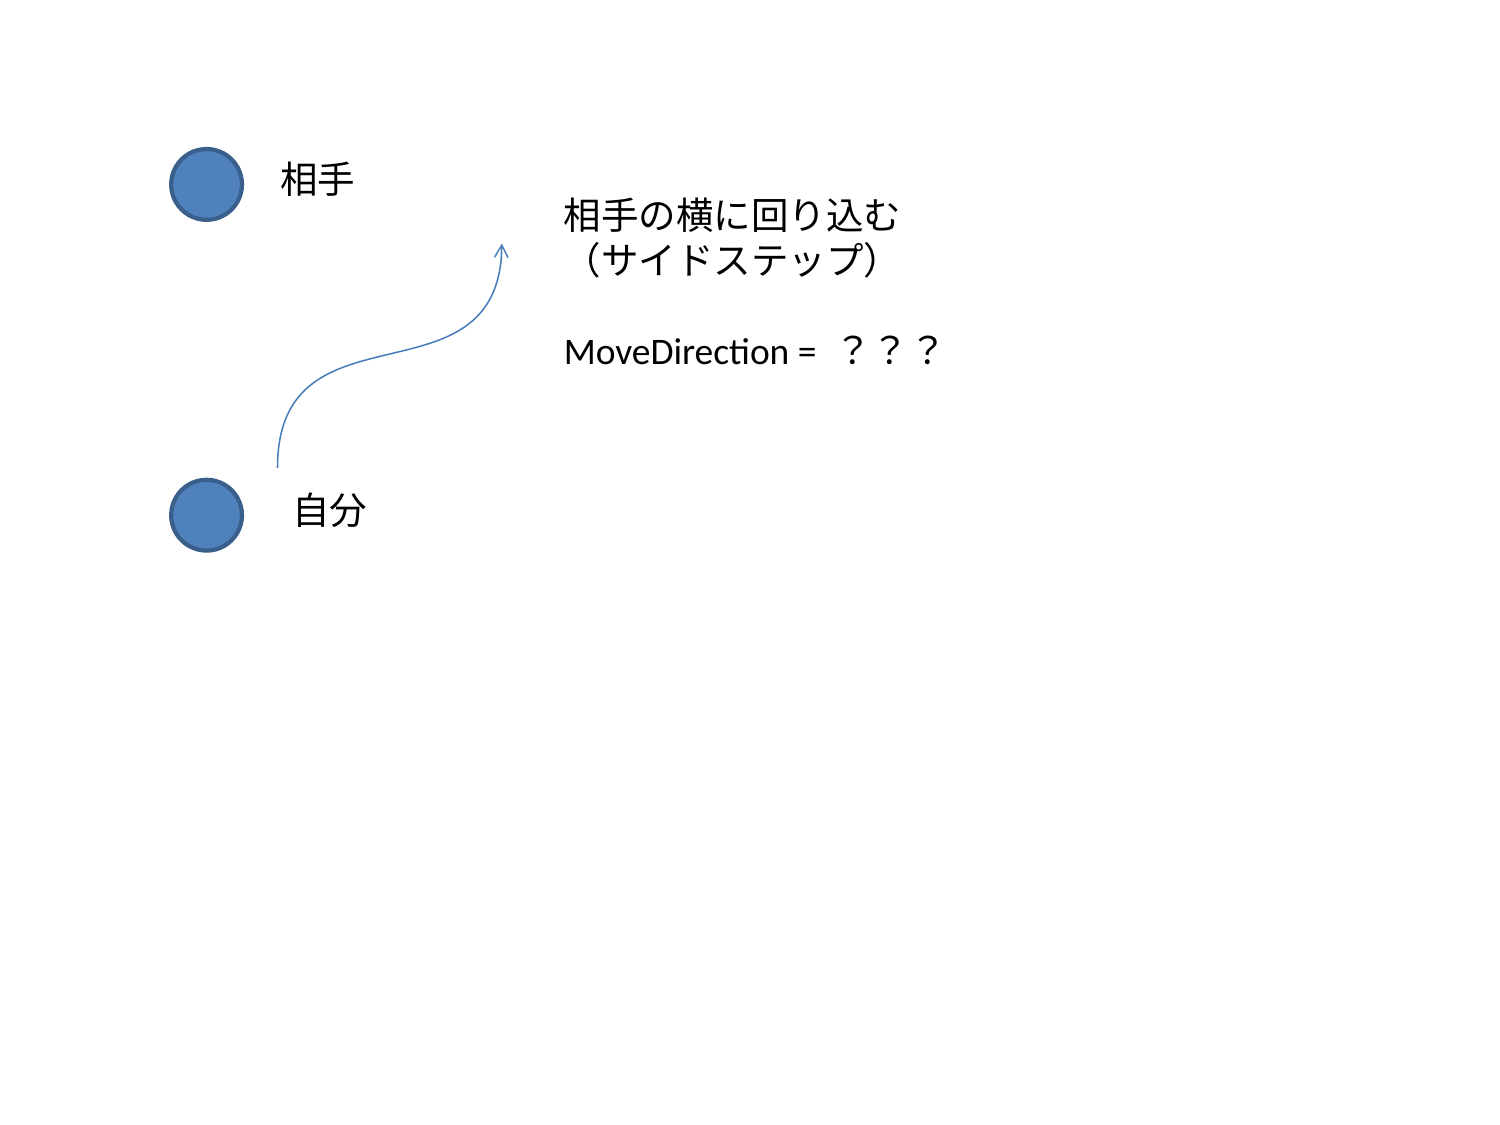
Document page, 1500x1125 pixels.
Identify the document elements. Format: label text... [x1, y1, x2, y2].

text_box 自分 [277, 479, 443, 540]
text_box [169, 477, 245, 553]
text_box 相手の横に回り込む （サイドステップ） MoveDirection = ？？？ [549, 184, 1500, 380]
text_box 相手 [265, 148, 431, 209]
text_box [169, 146, 245, 222]
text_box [277, 243, 503, 469]
